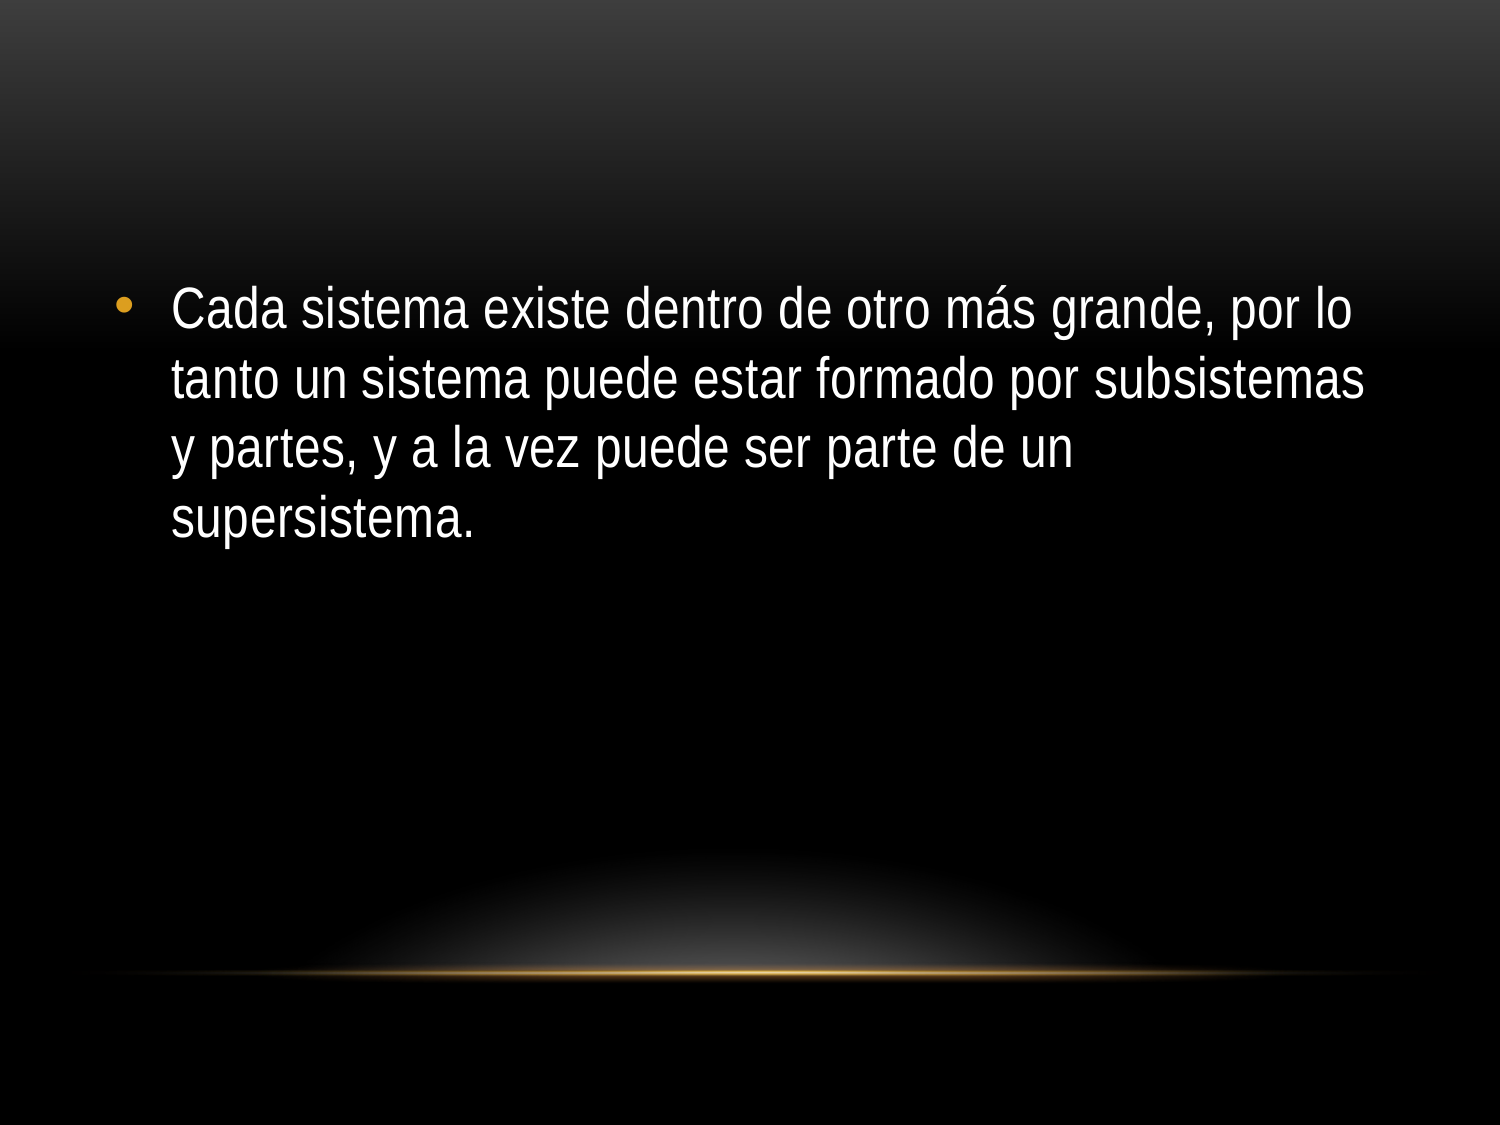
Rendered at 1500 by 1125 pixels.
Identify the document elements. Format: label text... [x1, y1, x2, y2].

list Cada sistema existe dentro de otro más grande, por lo tanto un sistema puede estar formado por subsistemas y partes, y a la vez puede ser parte de un supersistema. [99, 262, 1400, 938]
picture [0, 0, 1500, 1125]
